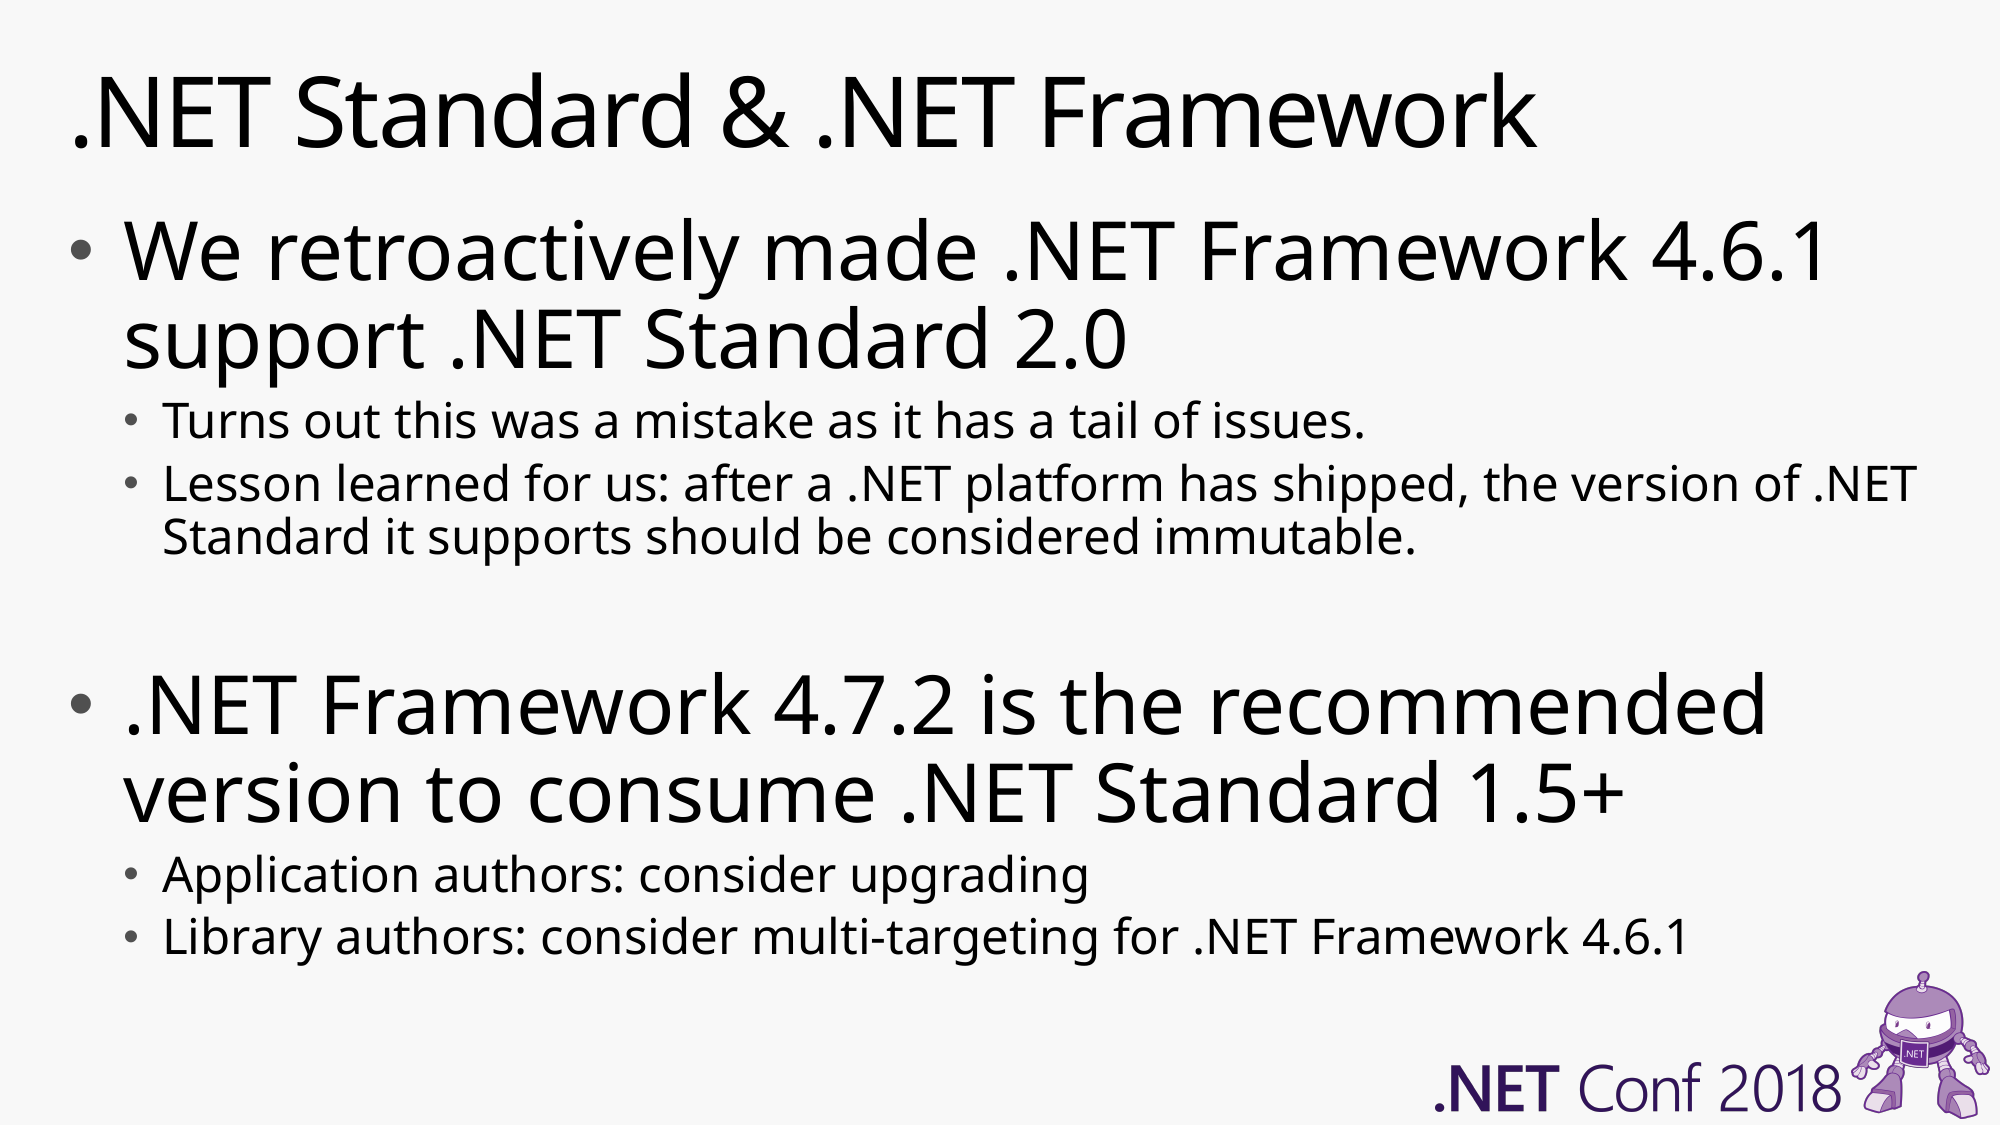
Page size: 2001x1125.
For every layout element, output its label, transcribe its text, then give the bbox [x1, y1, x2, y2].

title .NET Standard & .NET Framework [44, 47, 1957, 196]
picture [1435, 1062, 1841, 1112]
list We retroactively made .NET Framework 4.6.1 support .NET Standard 2.0 Turns out this was a mistake as it has a tail of issues. Lesson learned for us: after a .NET platform has shipped, the version of .NET Standard it supports should be considered immutable. .NET Framework 4.7.2 is the recommended version to consume .NET Standard 1.5+ Application authors: consider upgrading Library authors: consider multi-targeting for .NET Framework 4.6.1 [44, 196, 1956, 982]
picture [1851, 971, 1990, 1119]
